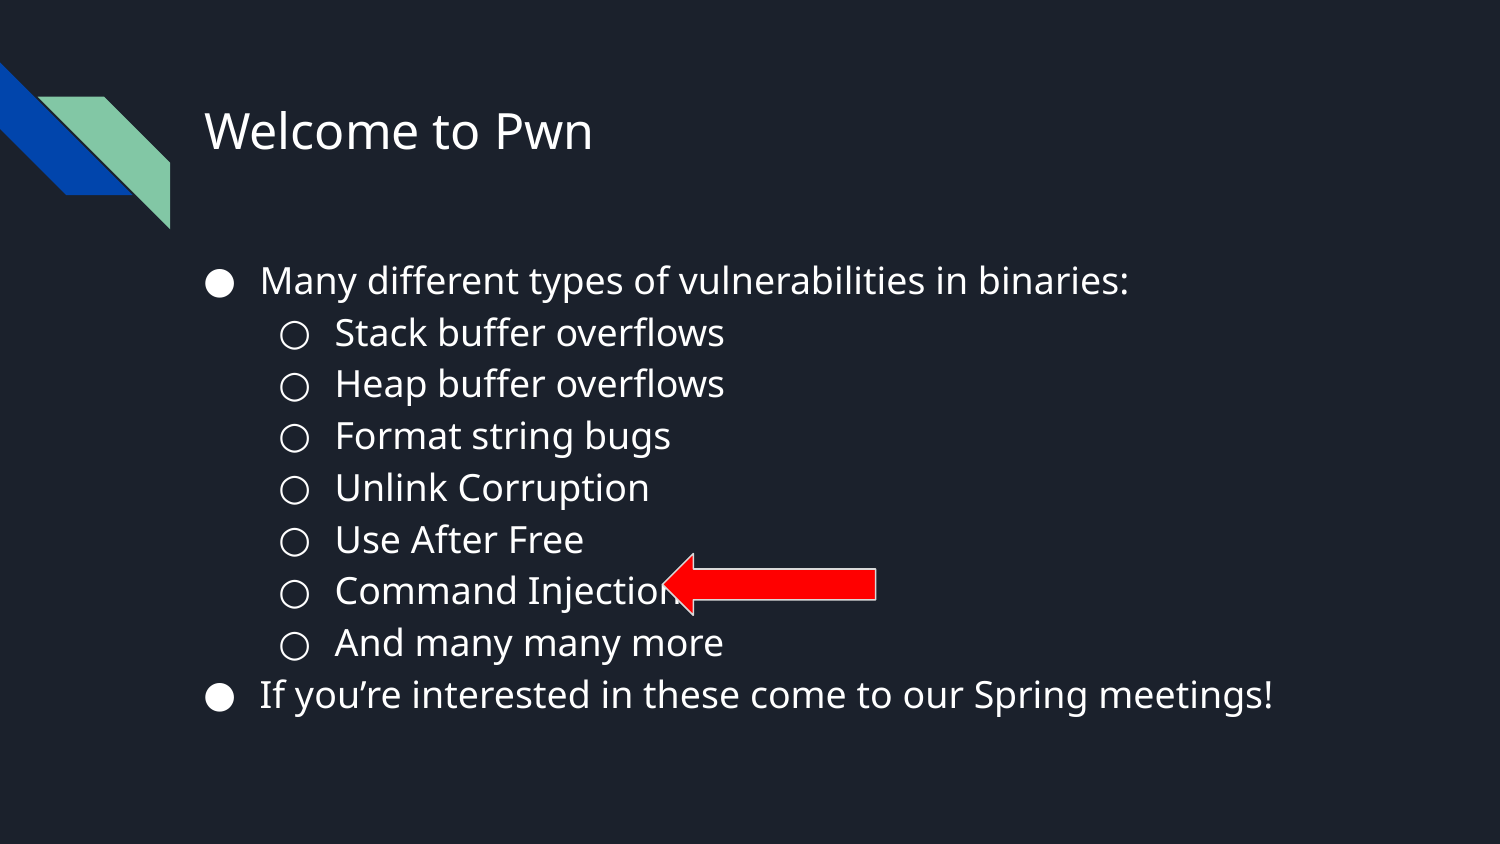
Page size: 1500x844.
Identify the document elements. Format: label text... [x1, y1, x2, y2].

text_box [662, 553, 876, 616]
list Many different types of vulnerabilities in binaries: Stack buffer overflows Heap buffer overflows Format string bugs Unlink Corruption Use After Free Command Injection And many many more If you’re interested in these come to our Spring meetings! [169, 235, 1445, 785]
title Welcome to Pwn [189, 84, 1465, 236]
